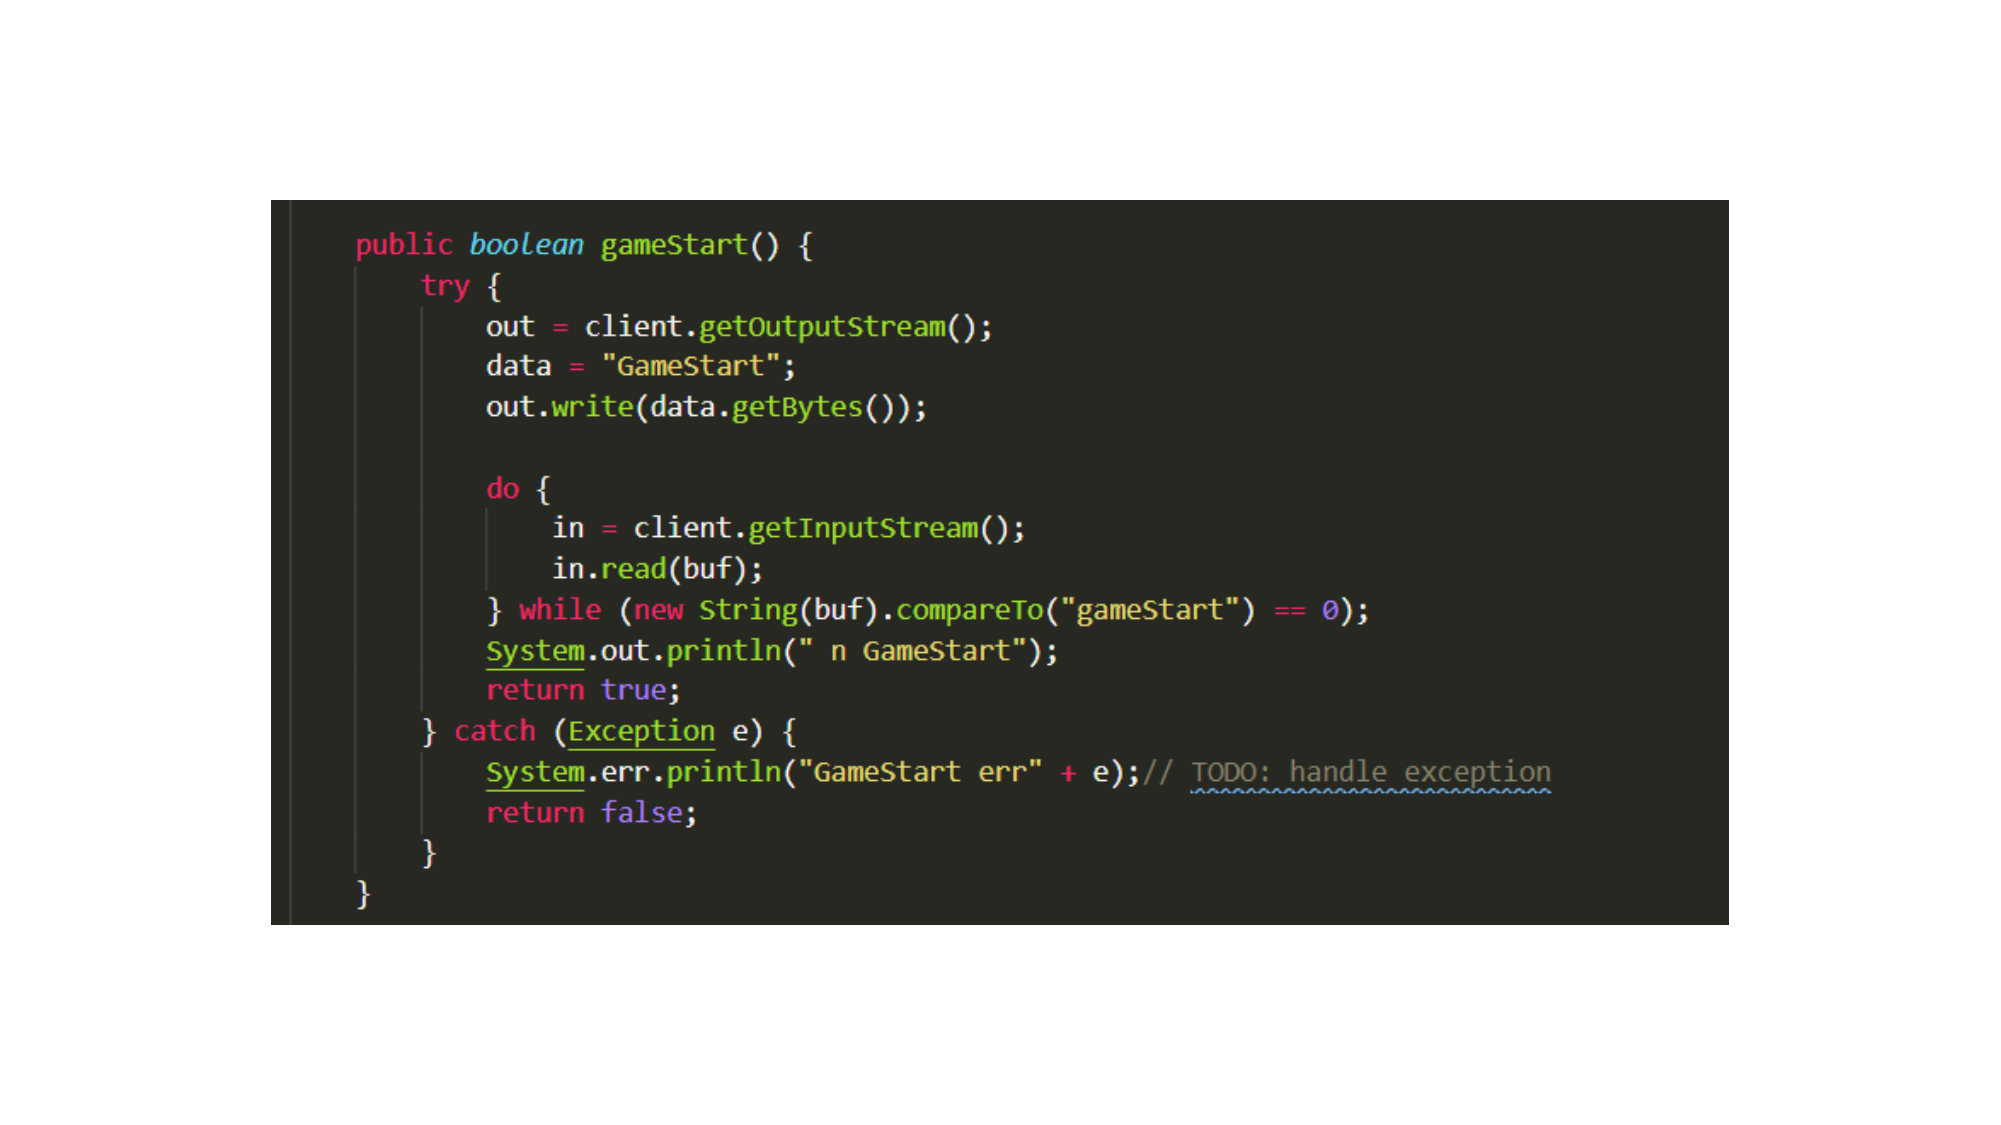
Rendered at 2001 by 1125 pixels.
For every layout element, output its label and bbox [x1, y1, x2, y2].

list [271, 200, 1729, 925]
